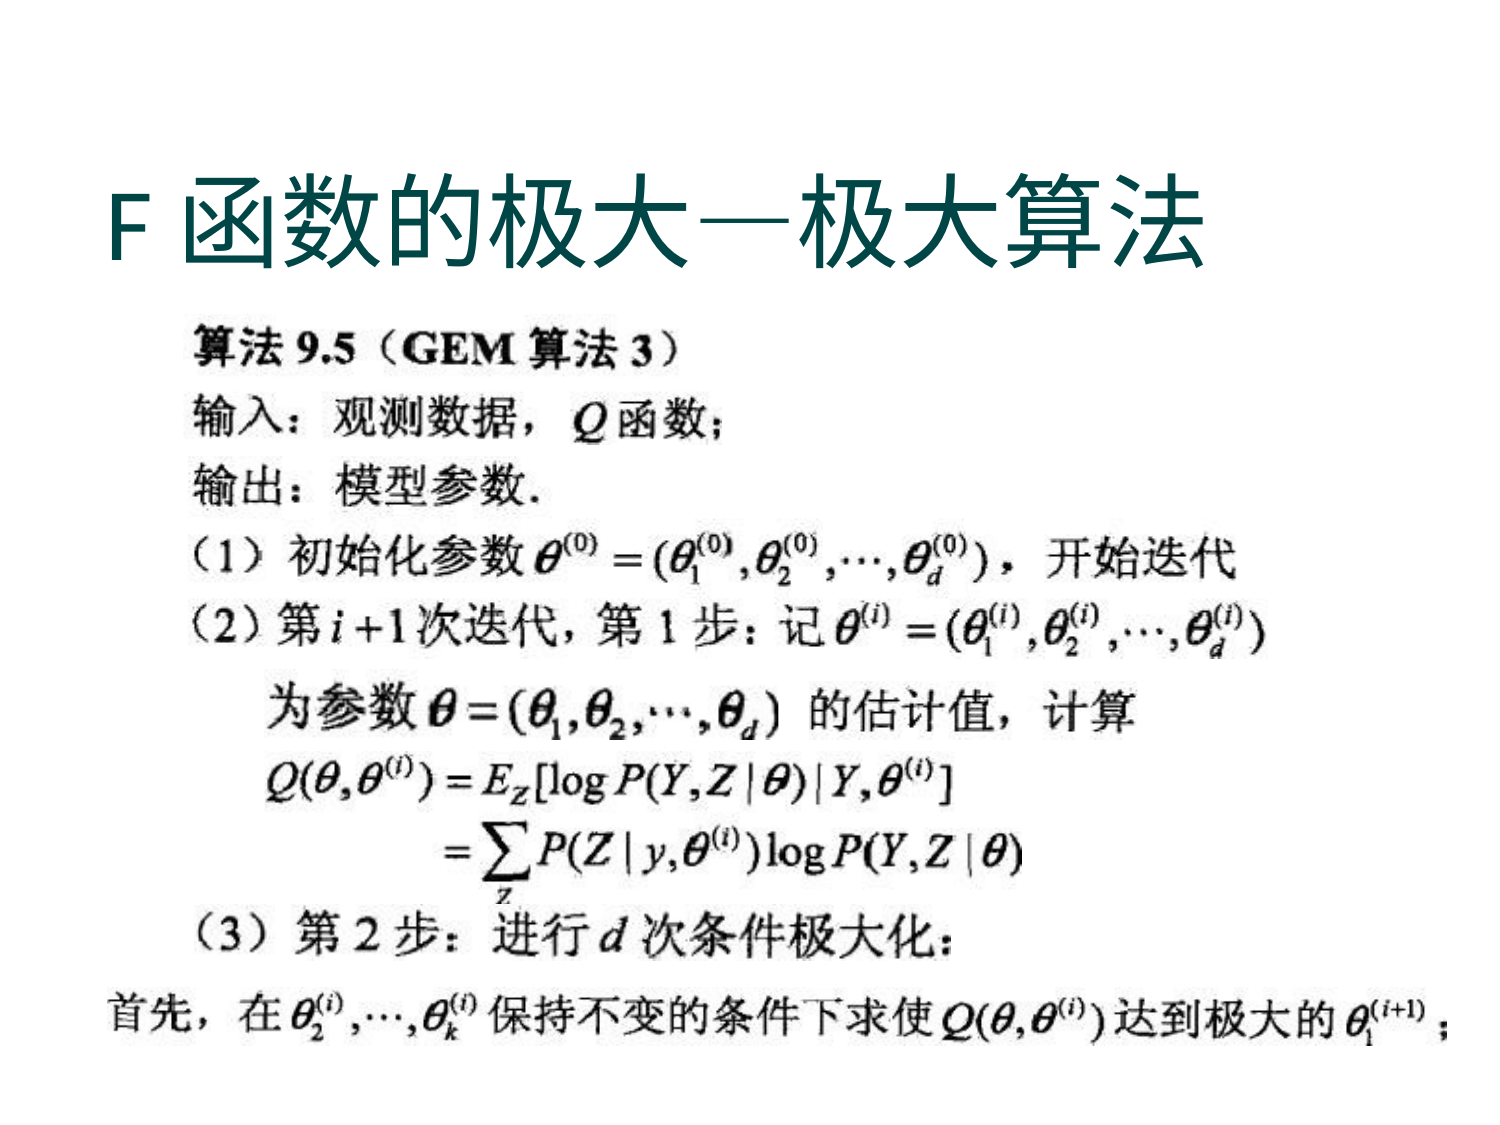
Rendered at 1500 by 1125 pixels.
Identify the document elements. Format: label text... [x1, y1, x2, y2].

text_box [808, 681, 1138, 740]
text_box [193, 904, 951, 961]
text_box [107, 987, 1447, 1046]
text_box [264, 751, 1022, 909]
text_box [264, 669, 779, 740]
title F函数的极大—极大算法 [103, 24, 1397, 314]
text_box [183, 314, 722, 445]
text_box [187, 456, 1270, 659]
